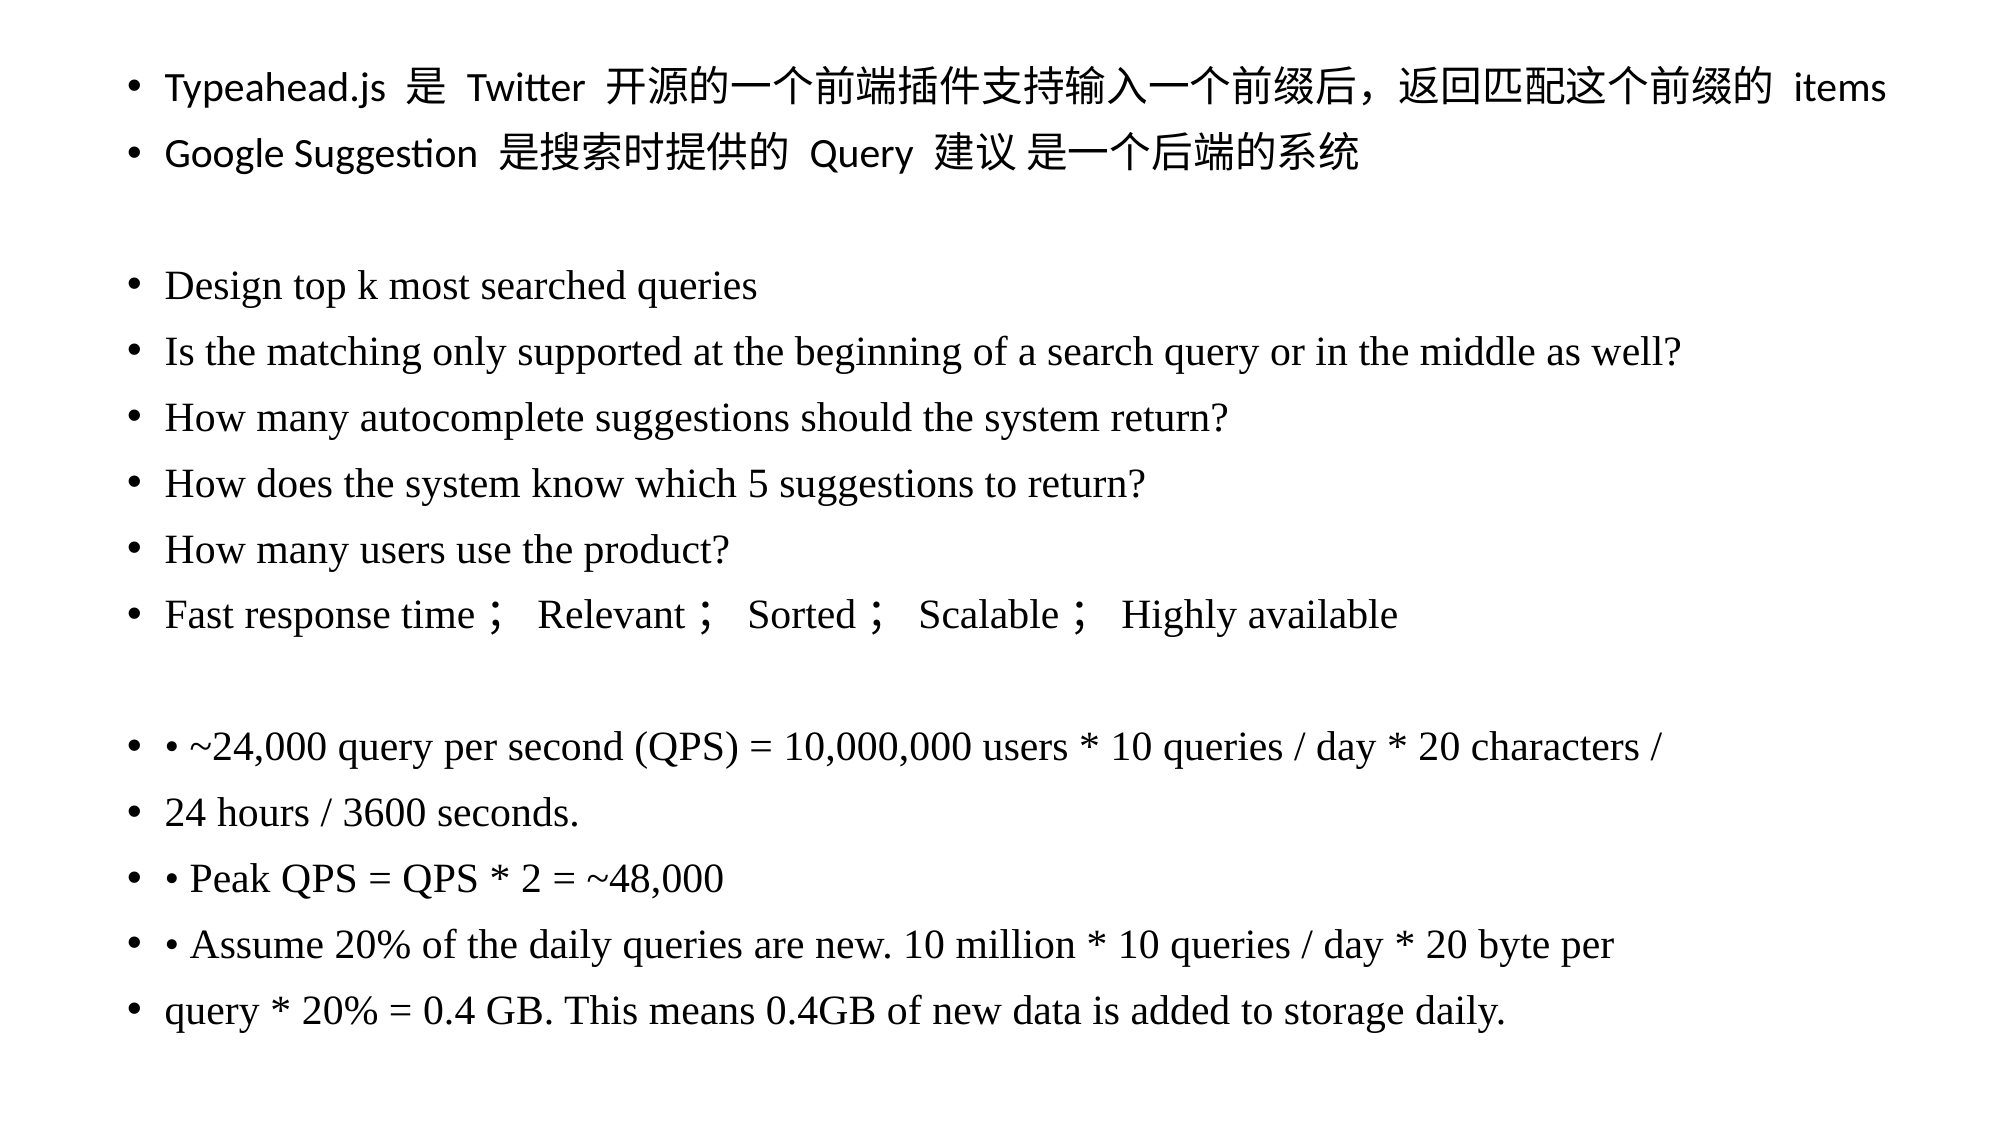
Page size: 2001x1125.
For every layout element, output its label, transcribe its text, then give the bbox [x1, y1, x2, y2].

list Typeahead.js 是 Twitter 开源的一个前端插件支持输入一个前缀后，返回匹配这个前缀的 items Google Suggestion 是搜索时提供的 Query 建议 是一个后端的系统 Design top k most searched queries Is the matching only supported at the beginning of a search query or in the middle as well? How many autocomplete suggestions should the system return? How does the system know which 5 suggestions to return? How many users use the product? Fast response time；Relevant；Sorted；Scalable；Highly available • ~24,000 query per second (QPS) = 10,000,000 users * 10 queries / day * 20 characters / 24 hours / 3600 seconds. • Peak QPS = QPS * 2 = ~48,000 • Assume 20% of the daily queries are new. 10 million * 10 queries / day * 20 byte per query * 20% = 0.4 GB. This means 0.4GB of new data is added to storage daily. [112, 58, 1918, 1107]
